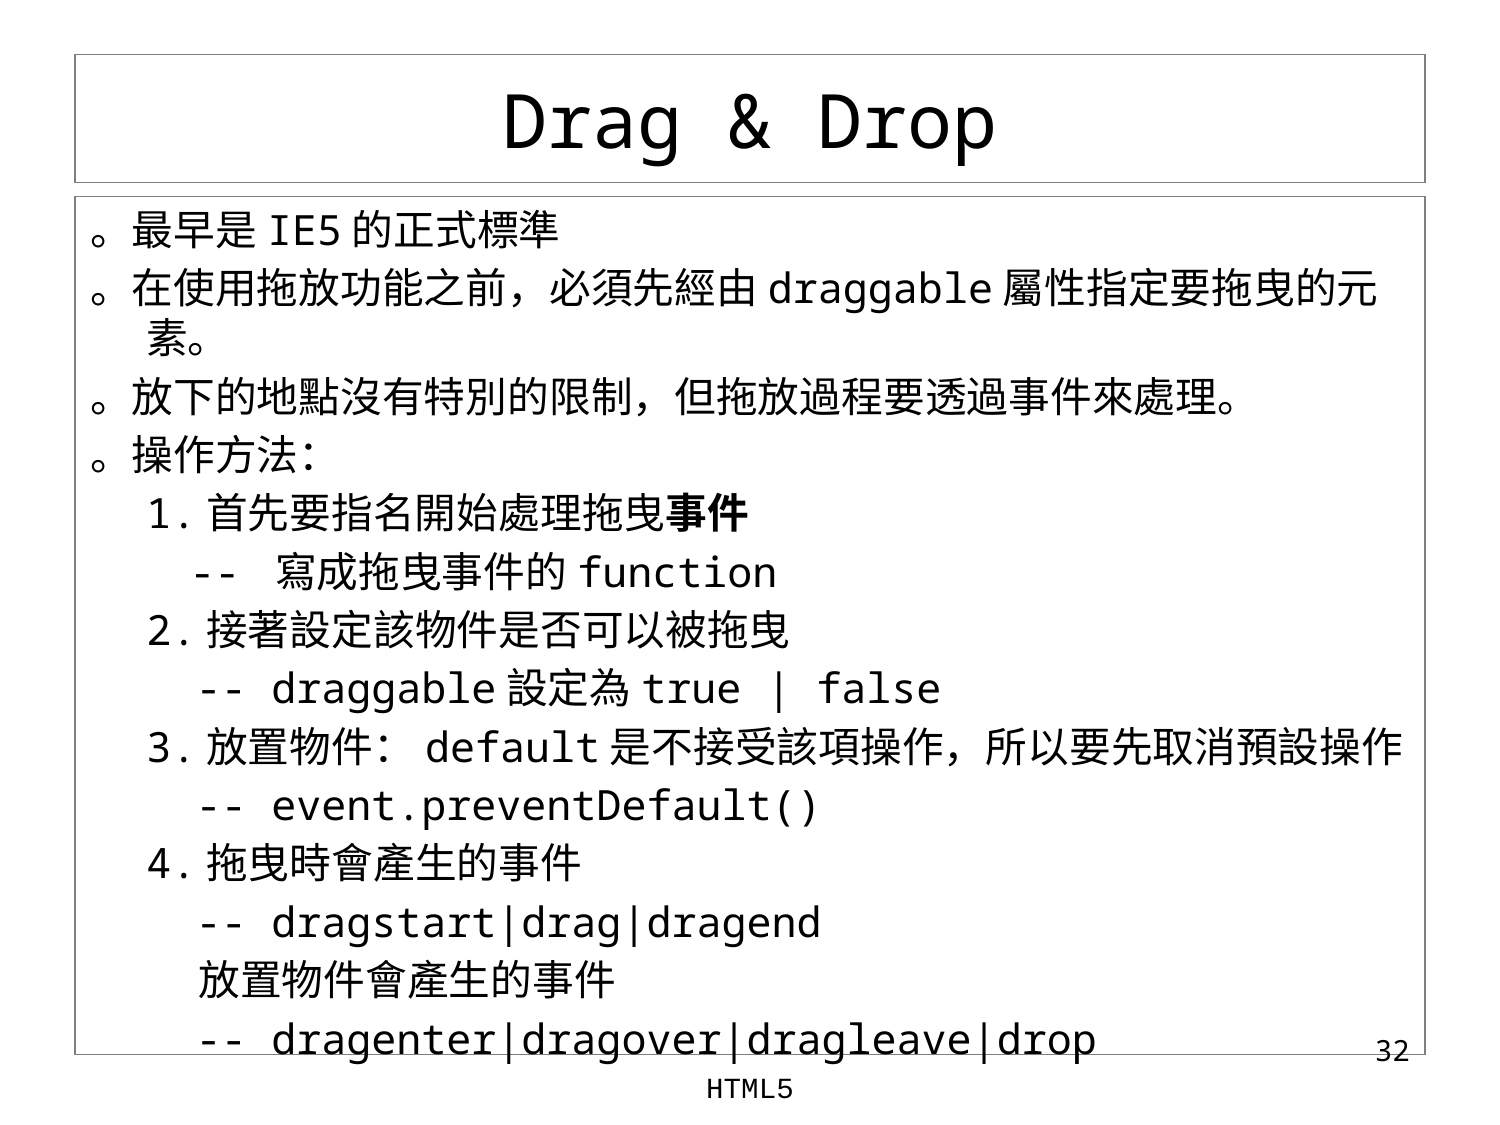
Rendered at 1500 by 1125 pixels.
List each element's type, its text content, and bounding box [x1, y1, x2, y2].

text_box ‹#› [1074, 1024, 1425, 1103]
list 。最早是IE5的正式標準 。在使用拖放功能之前，必須先經由draggable屬性指定要拖曳的元素。 。放下的地點沒有特別的限制，但拖放過程要透過事件來處理。 。操作方法： 1.首先要指名開始處理拖曳事件 -- 寫成拖曳事件的function 2.接著設定該物件是否可以被拖曳 -- draggable設定為true | false 3.放置物件：default是不接受該項操作，所以要先取消預設操作 -- event.preventDefault() 4.拖曳時會產生的事件 -- dragstart|drag|dragend 放置物件會產生的事件 -- dragenter|dragover|dragleave|drop [75, 196, 1425, 1055]
text_box HTML5 [512, 1061, 988, 1125]
title Drag & Drop [75, 54, 1425, 183]
